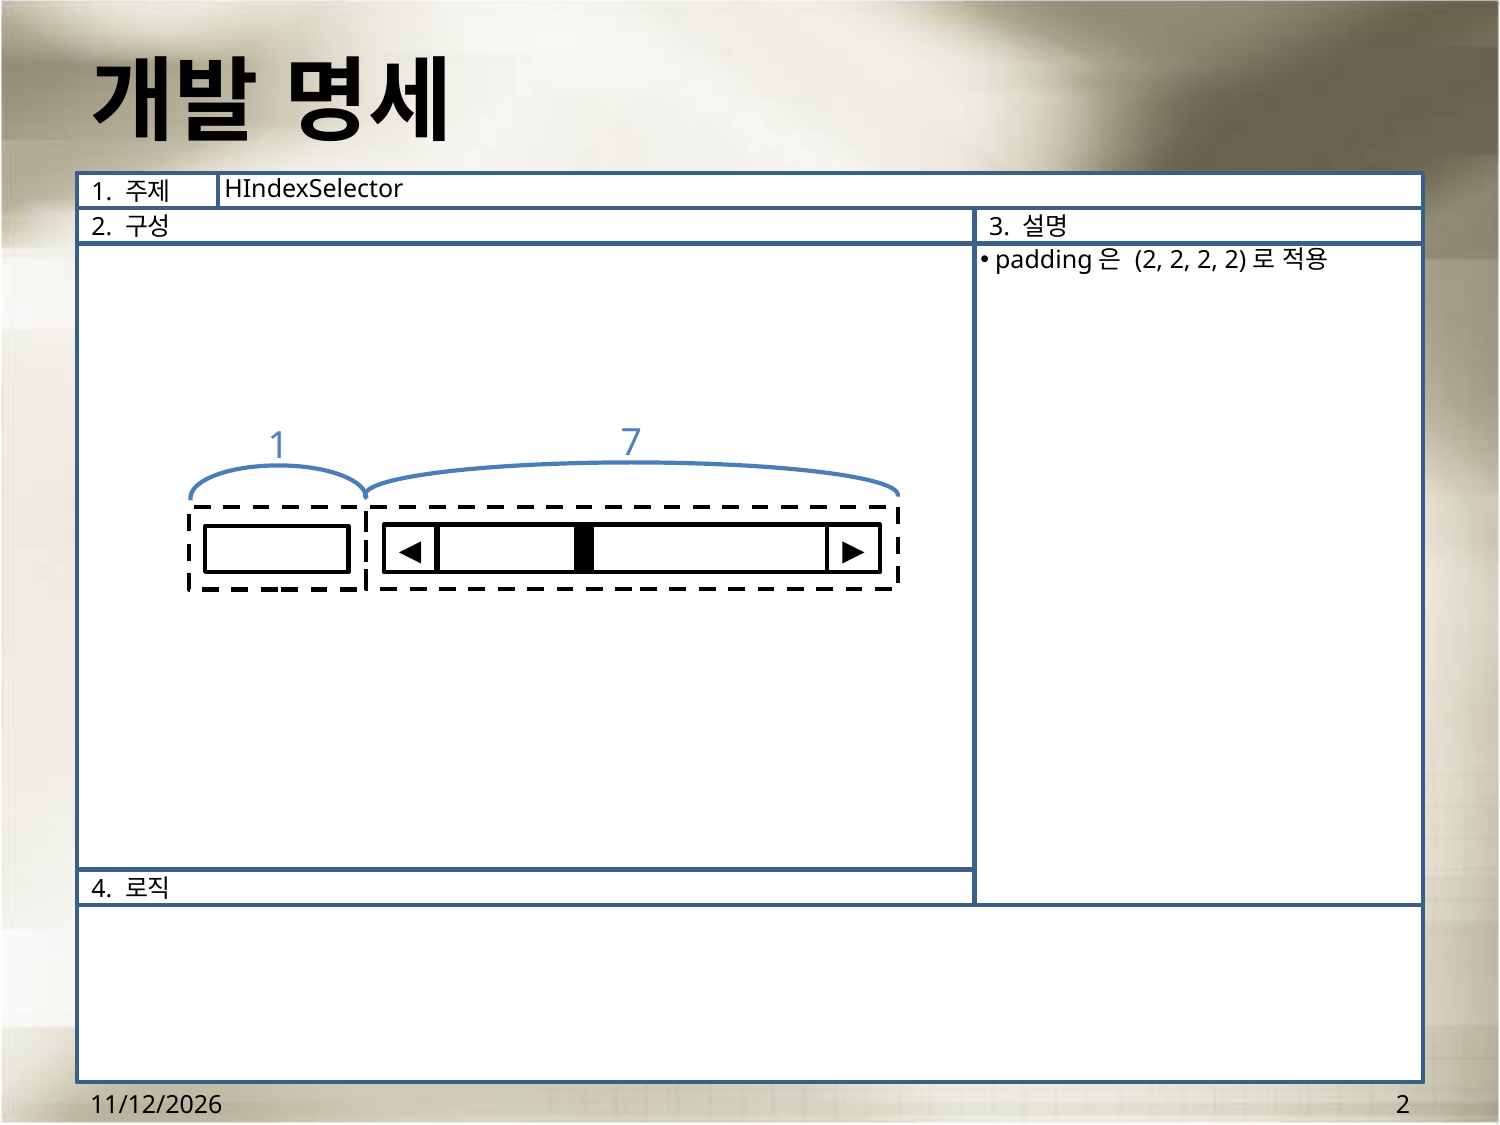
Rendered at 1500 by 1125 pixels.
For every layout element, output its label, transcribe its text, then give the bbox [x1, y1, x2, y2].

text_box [364, 410, 899, 506]
list HIndexSelector [218, 172, 1424, 209]
picture [0, 0, 1500, 1125]
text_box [188, 506, 899, 590]
slide_number 2 [1074, 1094, 1425, 1118]
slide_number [75, 1093, 425, 1117]
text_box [190, 413, 360, 505]
list padding은 (2, 2, 2, 2)로 적용 [974, 243, 1424, 905]
title 개발 명세 [75, 45, 691, 149]
